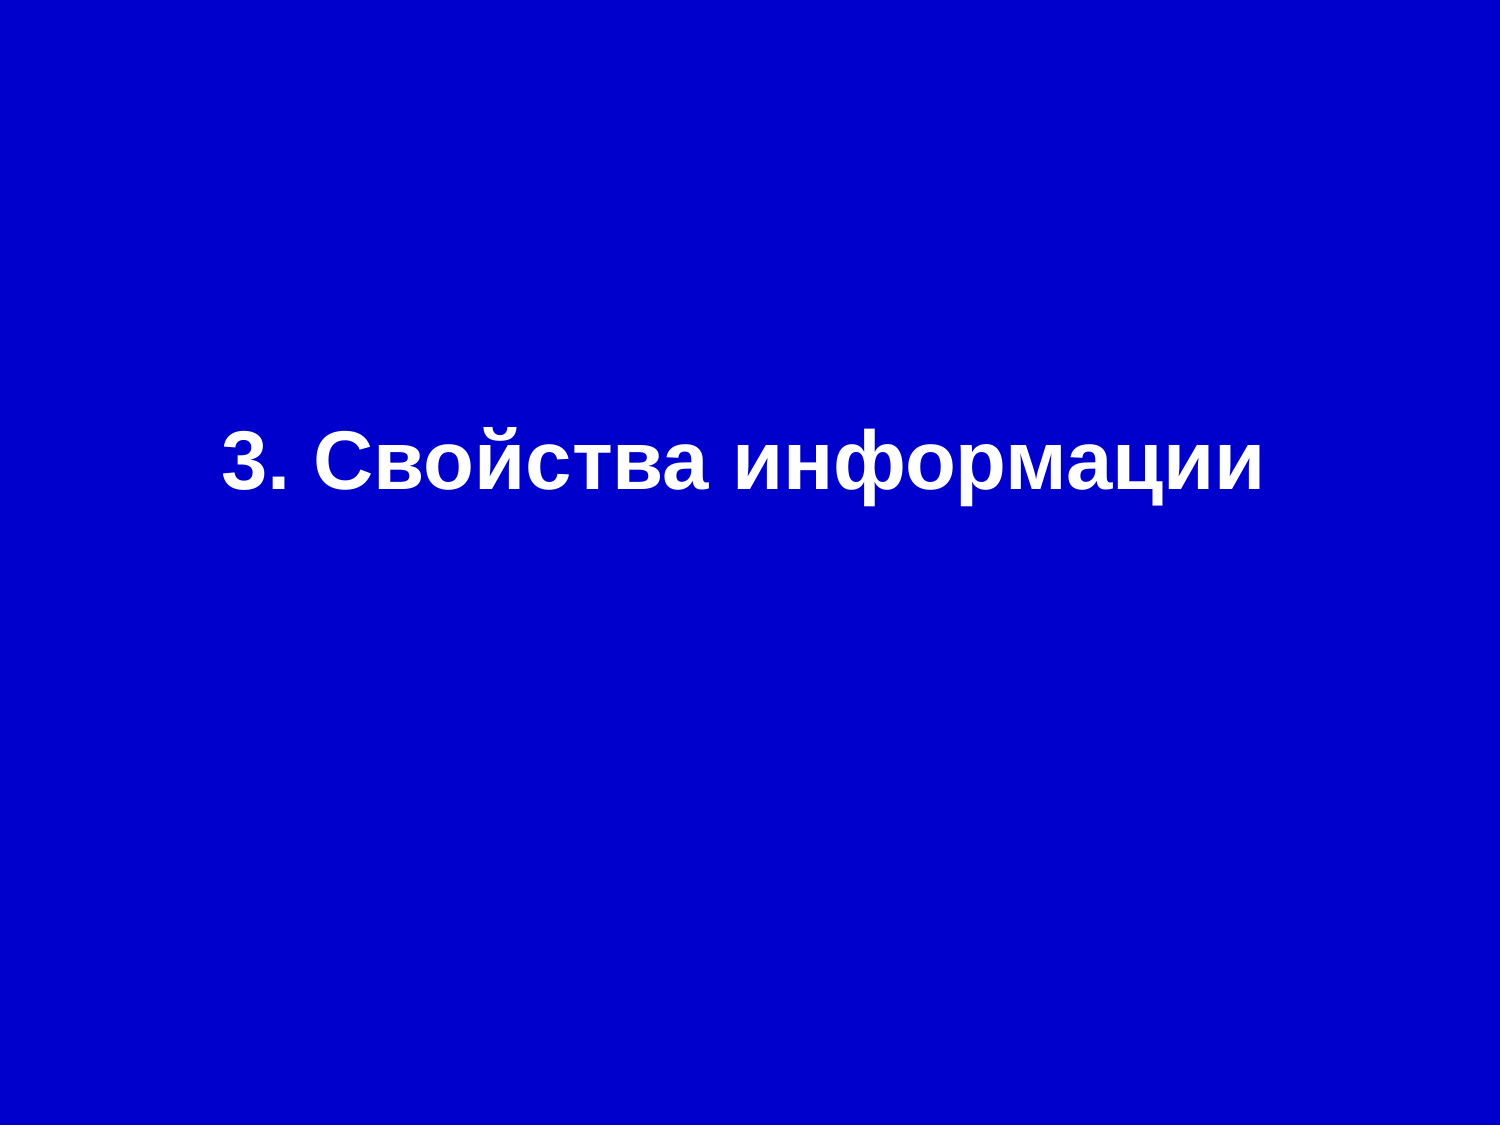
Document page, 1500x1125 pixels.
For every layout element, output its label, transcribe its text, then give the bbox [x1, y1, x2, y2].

text_box 3. Свойства информации [23, 398, 1465, 514]
